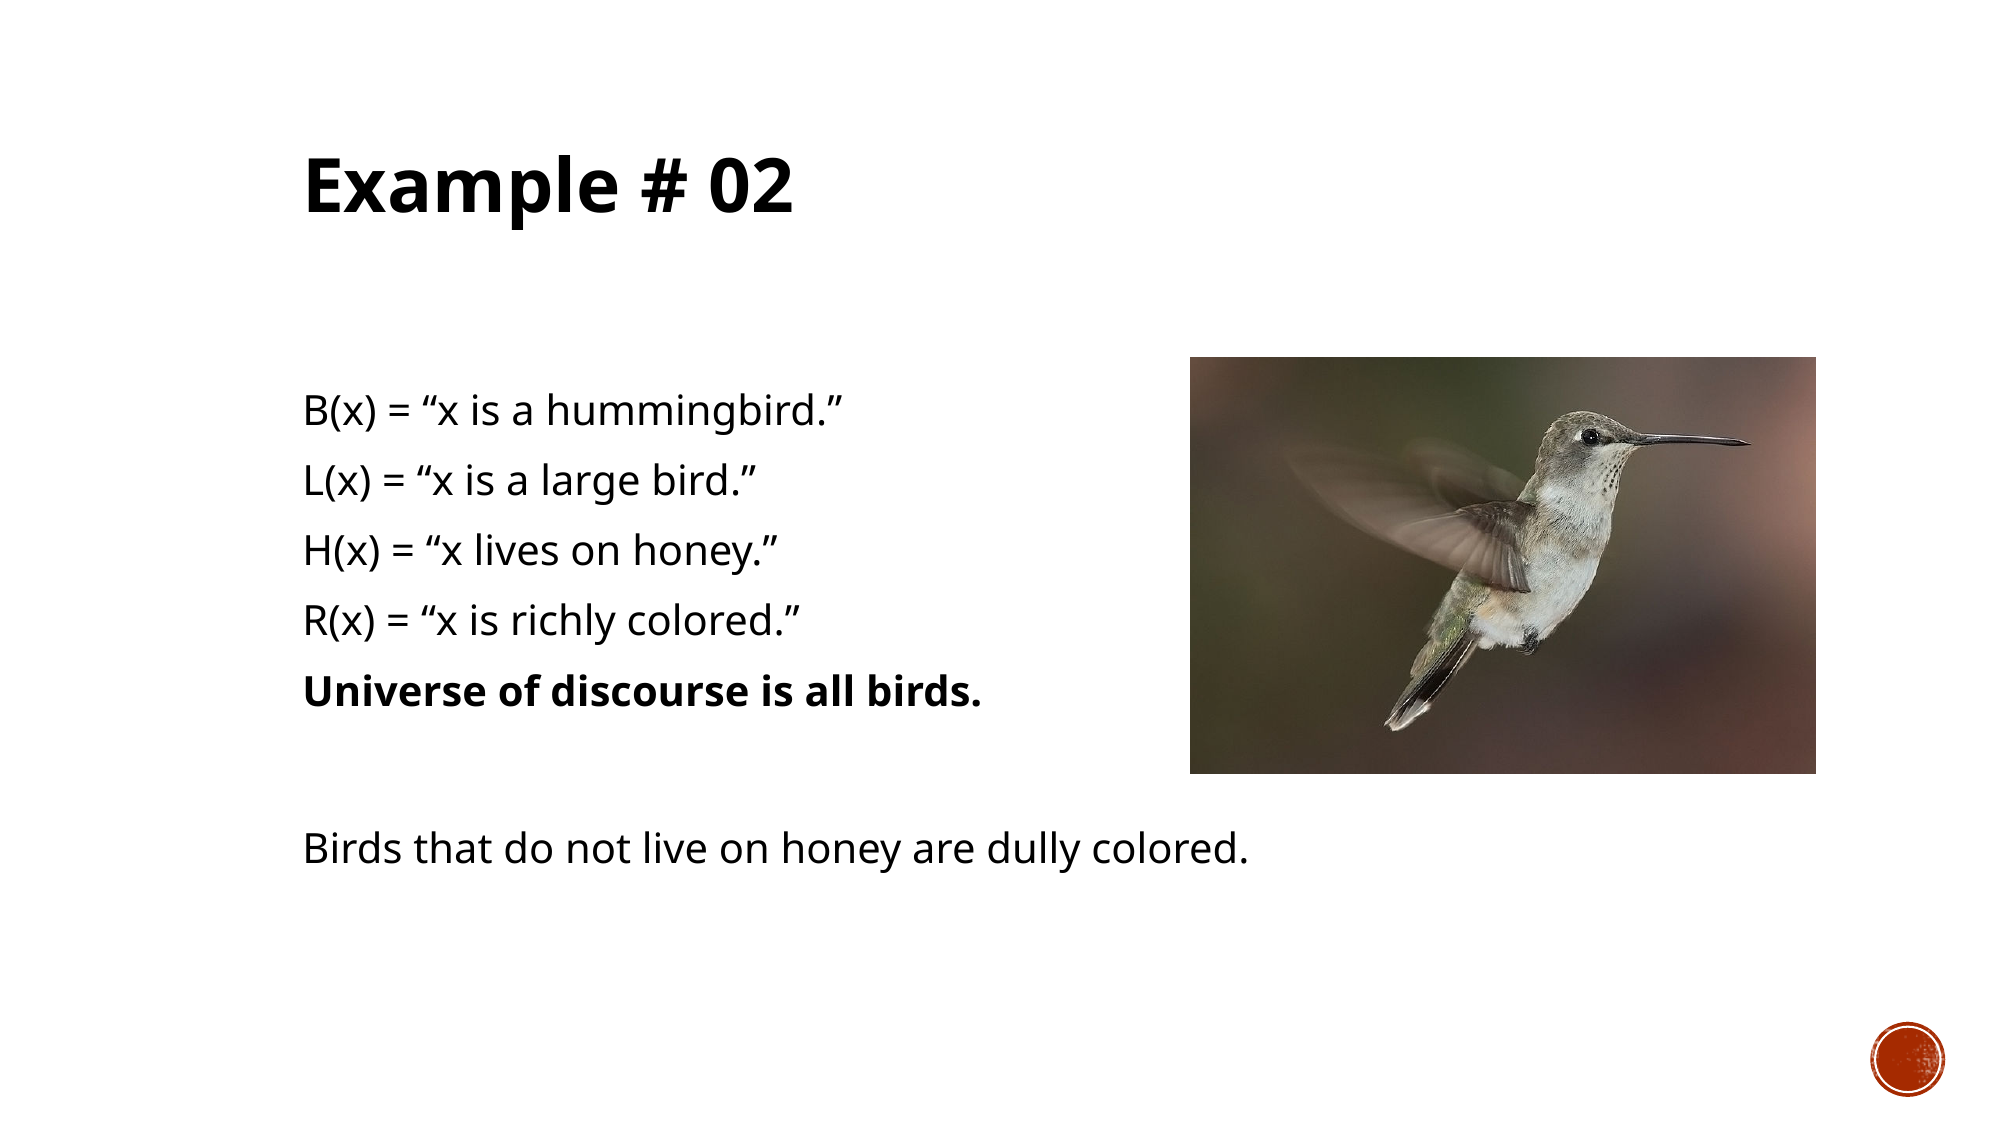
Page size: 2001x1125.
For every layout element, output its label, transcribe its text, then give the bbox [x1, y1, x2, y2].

list B(x) = “x is a hummingbird.” L(x) = “x is a large bird.” H(x) = “x lives on honey.” R(x) = “x is richly colored.” Universe of discourse is all birds. Birds that do not live on honey are dully colored. [287, 382, 1750, 1100]
picture [1190, 357, 1816, 774]
text_box Example # 02 [287, 130, 911, 236]
